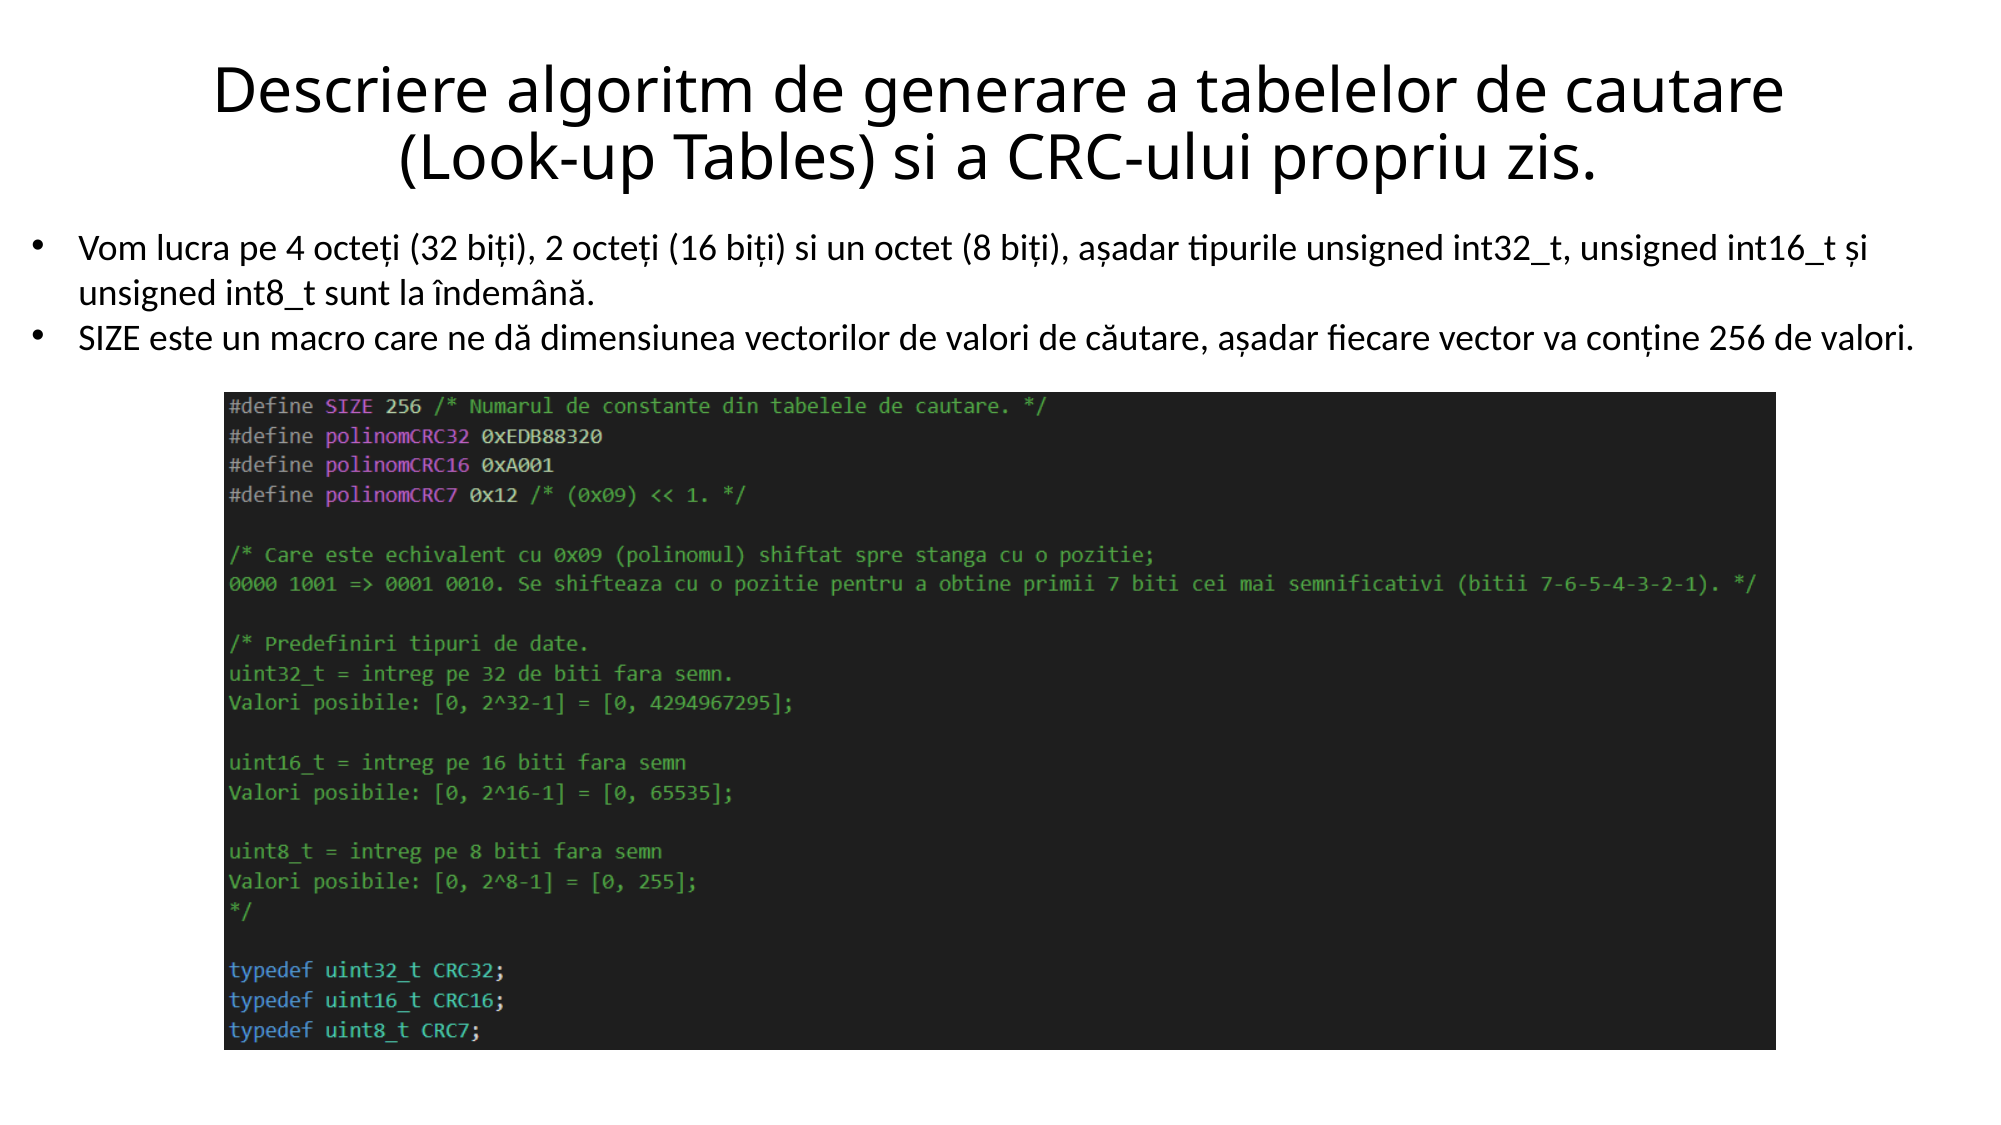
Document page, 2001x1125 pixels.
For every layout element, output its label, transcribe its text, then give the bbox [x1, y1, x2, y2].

text_box Vom lucra pe 4 octeți (32 biți), 2 octeți (16 biți) si un octet (8 biți), așadar tipurile unsigned int32_t, unsigned int16_t și unsigned int8_t sunt la îndemână. SIZE este un macro care ne dă dimensiunea vectorilor de valori de căutare, așadar fiecare vector va conține 256 de valori. [16, 215, 2000, 365]
picture [224, 392, 1776, 1050]
title Descriere algoritm de generare a tabelelor de cautare (Look-up Tables) si a CRC-ului propriu zis. [137, 47, 1863, 201]
